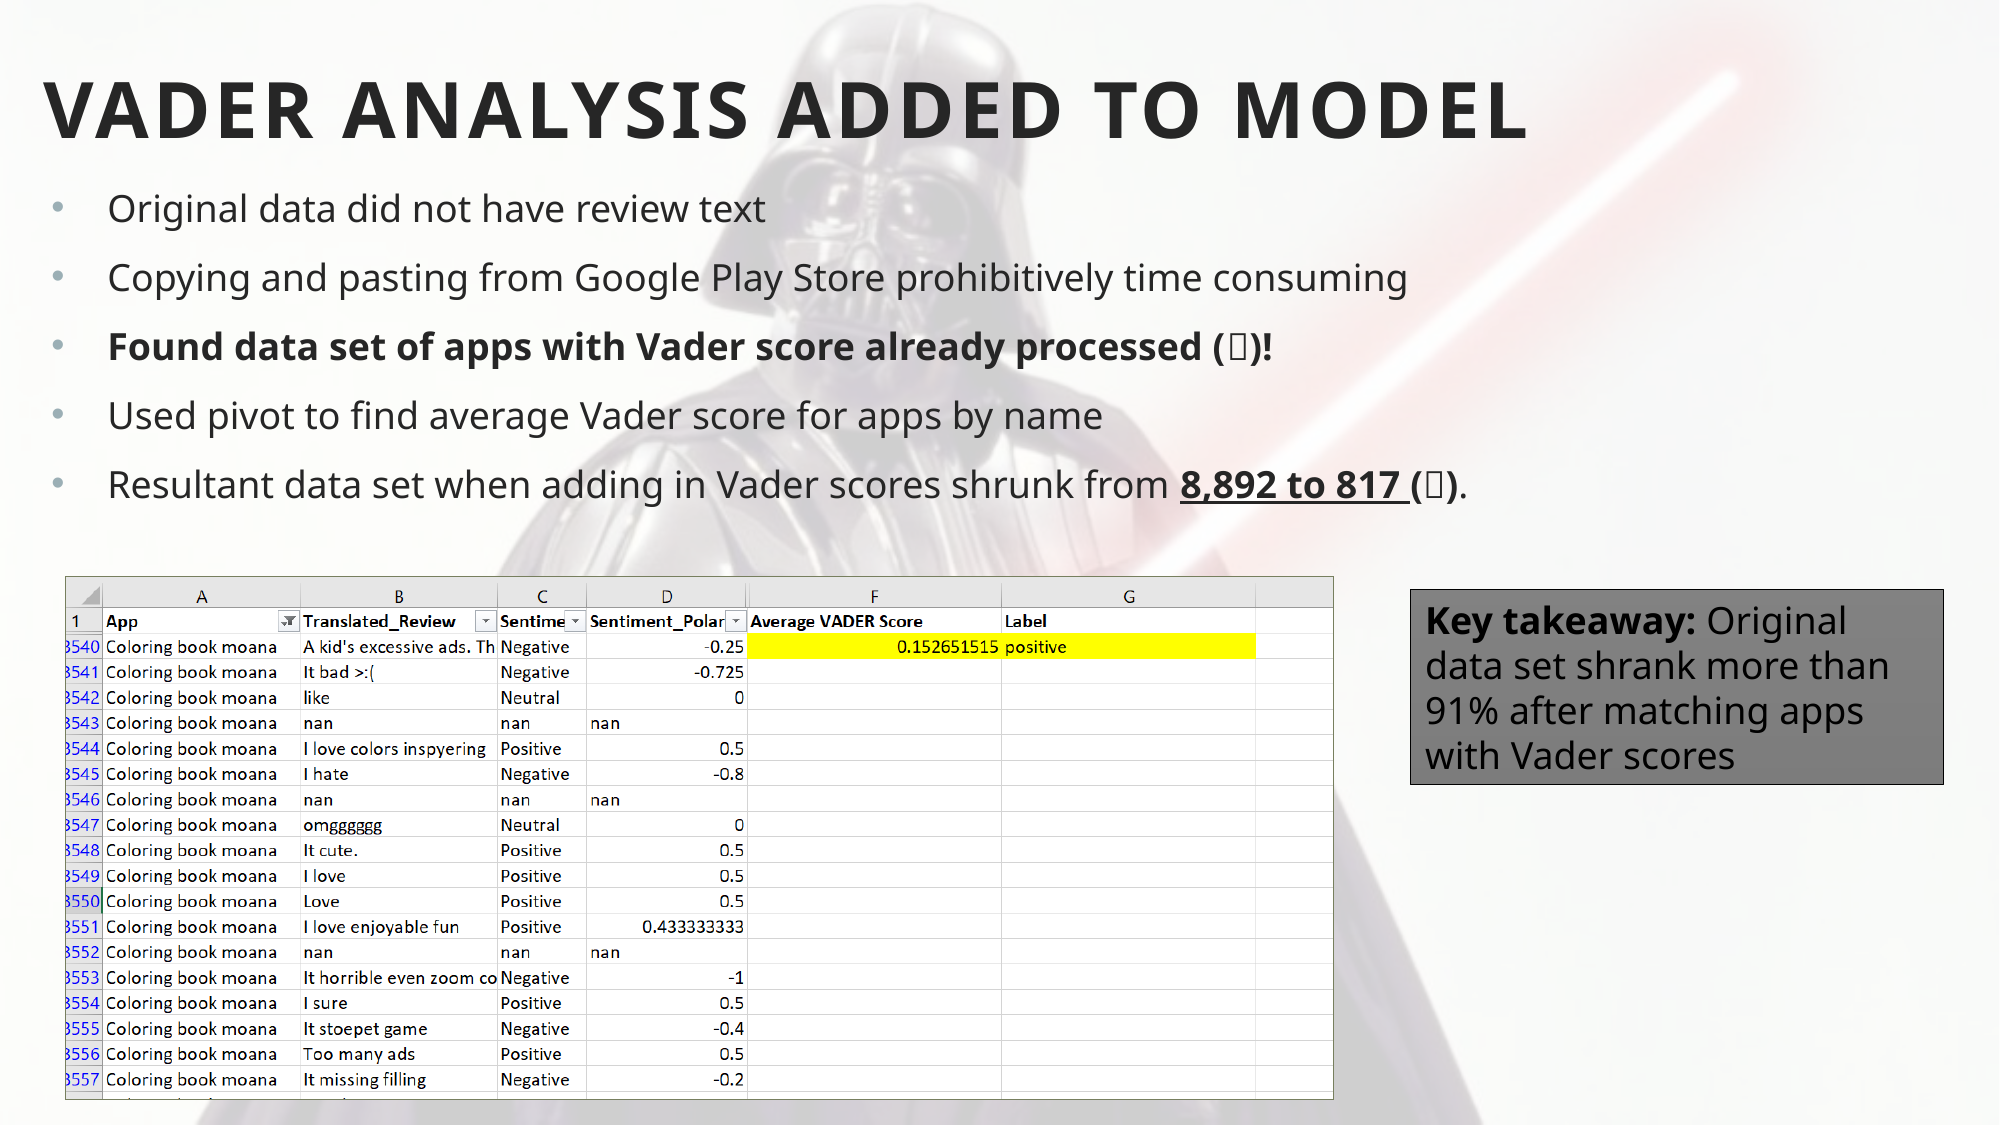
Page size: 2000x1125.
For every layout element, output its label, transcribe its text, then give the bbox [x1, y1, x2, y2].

title Vader analysis ADDED to Model [26, 1, 1602, 165]
picture [65, 576, 1334, 1100]
text_box Key takeaway: Original data set shrank more than 91% after matching apps with Vader scores [1410, 589, 1944, 785]
list Original data did not have review text Copying and pasting from Google Play Store prohibitively time consuming Found data set of apps with Vader score already processed ()! Used pivot to find average Vader score for apps by name Resultant data set when adding in Vader scores shrunk from 8,892 to 817 (). [28, 189, 1979, 923]
